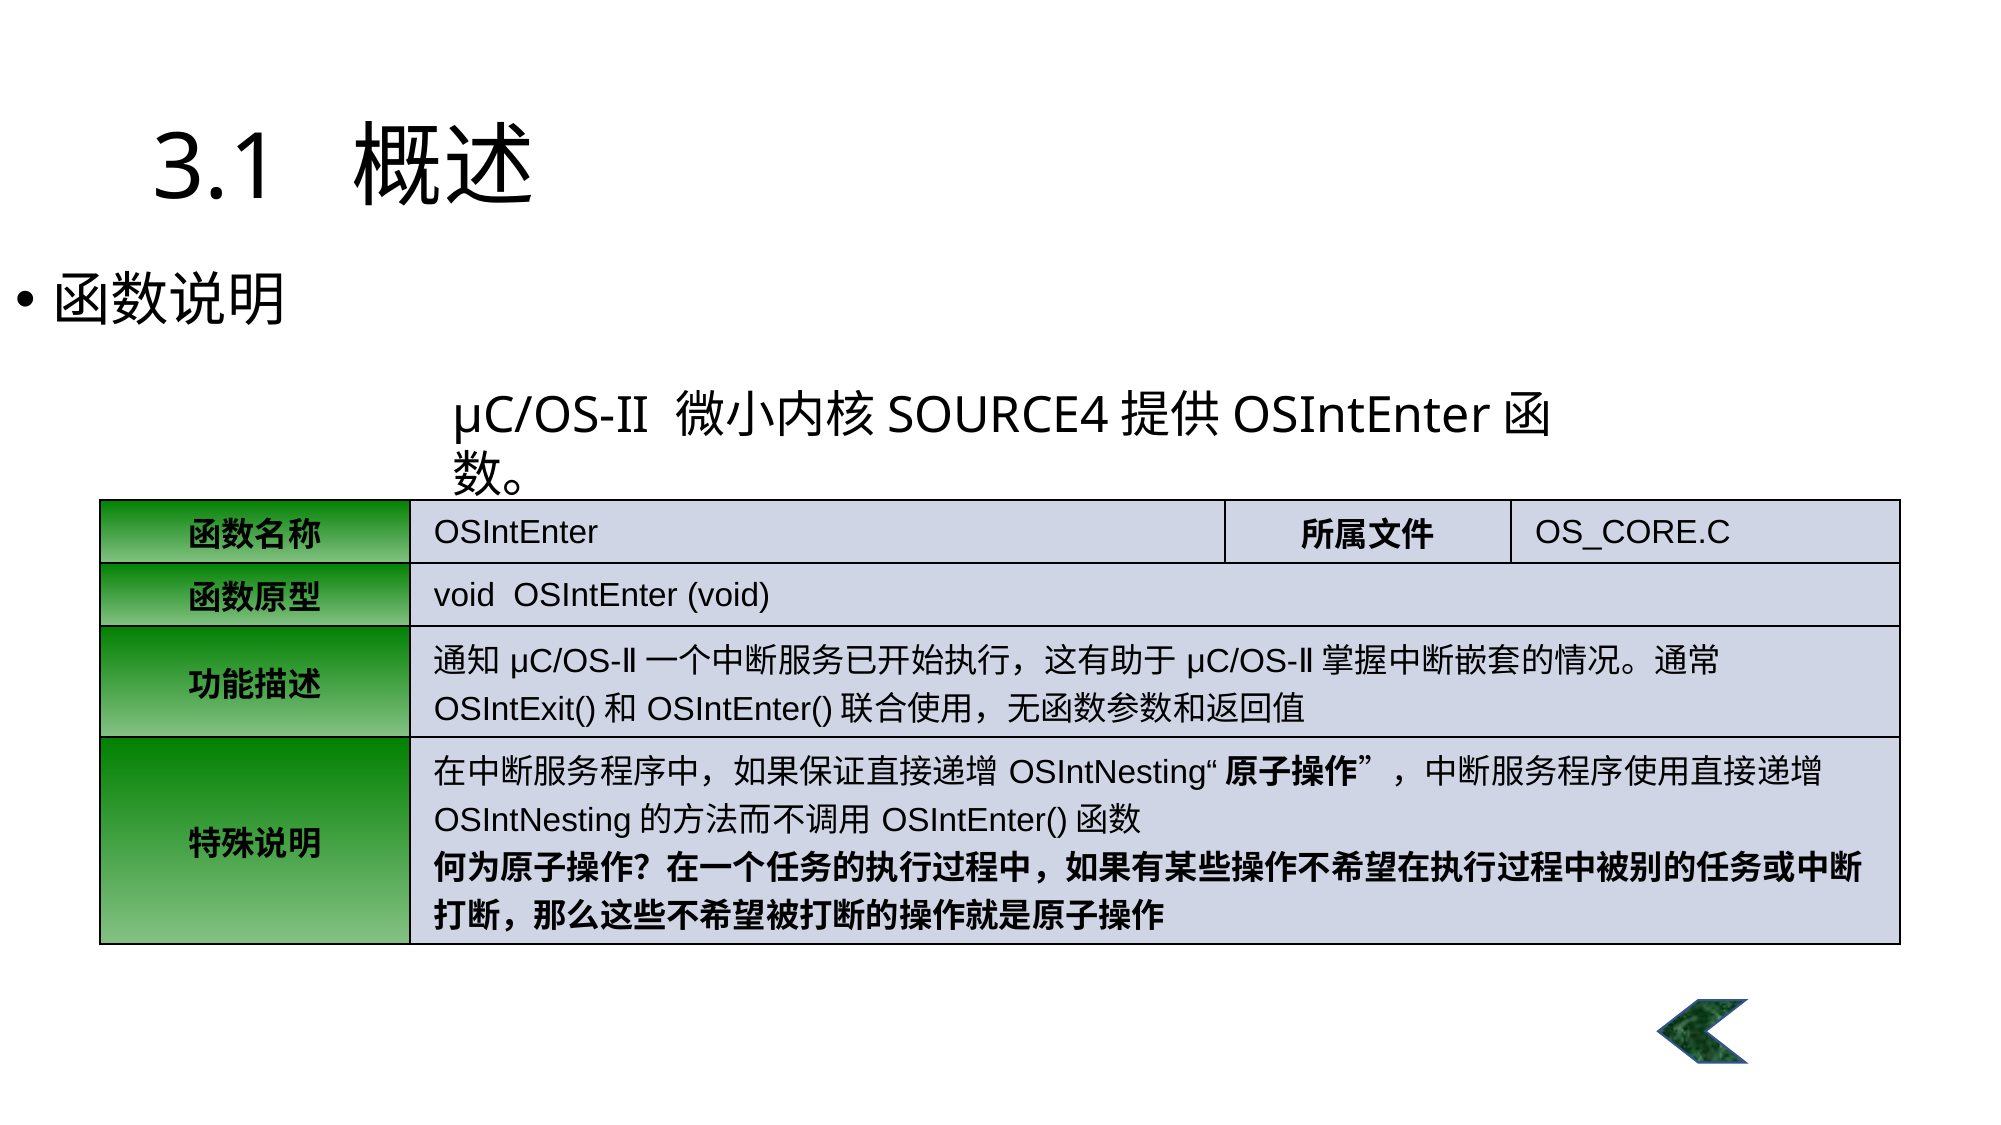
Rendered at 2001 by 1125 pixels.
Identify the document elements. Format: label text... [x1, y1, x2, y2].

list 函数说明 [0, 262, 1350, 363]
table_cell 通知μC/OS-Ⅱ一个中断服务已开始执行，这有助于μC/OS-Ⅱ掌握中断嵌套的情况。通常OSIntExit()和OSIntEnter()联合使用，无函数参数和返回值 [411, 627, 1899, 736]
table_cell void OSIntEnter (void) [411, 564, 1899, 625]
table_header OSIntEnter [411, 501, 1224, 562]
table_cell 功能描述 [101, 627, 409, 736]
table_cell 特殊说明 [101, 738, 409, 943]
title 3.1 概述 [137, 59, 1863, 278]
text_box [1656, 999, 1749, 1064]
table_header OS_CORE.C [1512, 501, 1899, 562]
table_header 函数名称 [101, 501, 409, 562]
text_box μC/OS-II 微小内核SOURCE4提供OSIntEnter函数。 [437, 374, 1613, 510]
table_header 所属文件 [1226, 510, 1510, 562]
table_cell 函数原型 [101, 564, 409, 625]
table_cell 在中断服务程序中，如果保证直接递增OSIntNesting“原子操作”，中断服务程序使用直接递增OSIntNesting的方法而不调用OSIntEnter()函数 何为原子操作？在一个任务的执行过程中，如果有某些操作不希望在执行过程中被别的任务或中断打断，那么这些不希望被打断的操作就是原子操作 [411, 738, 1899, 943]
